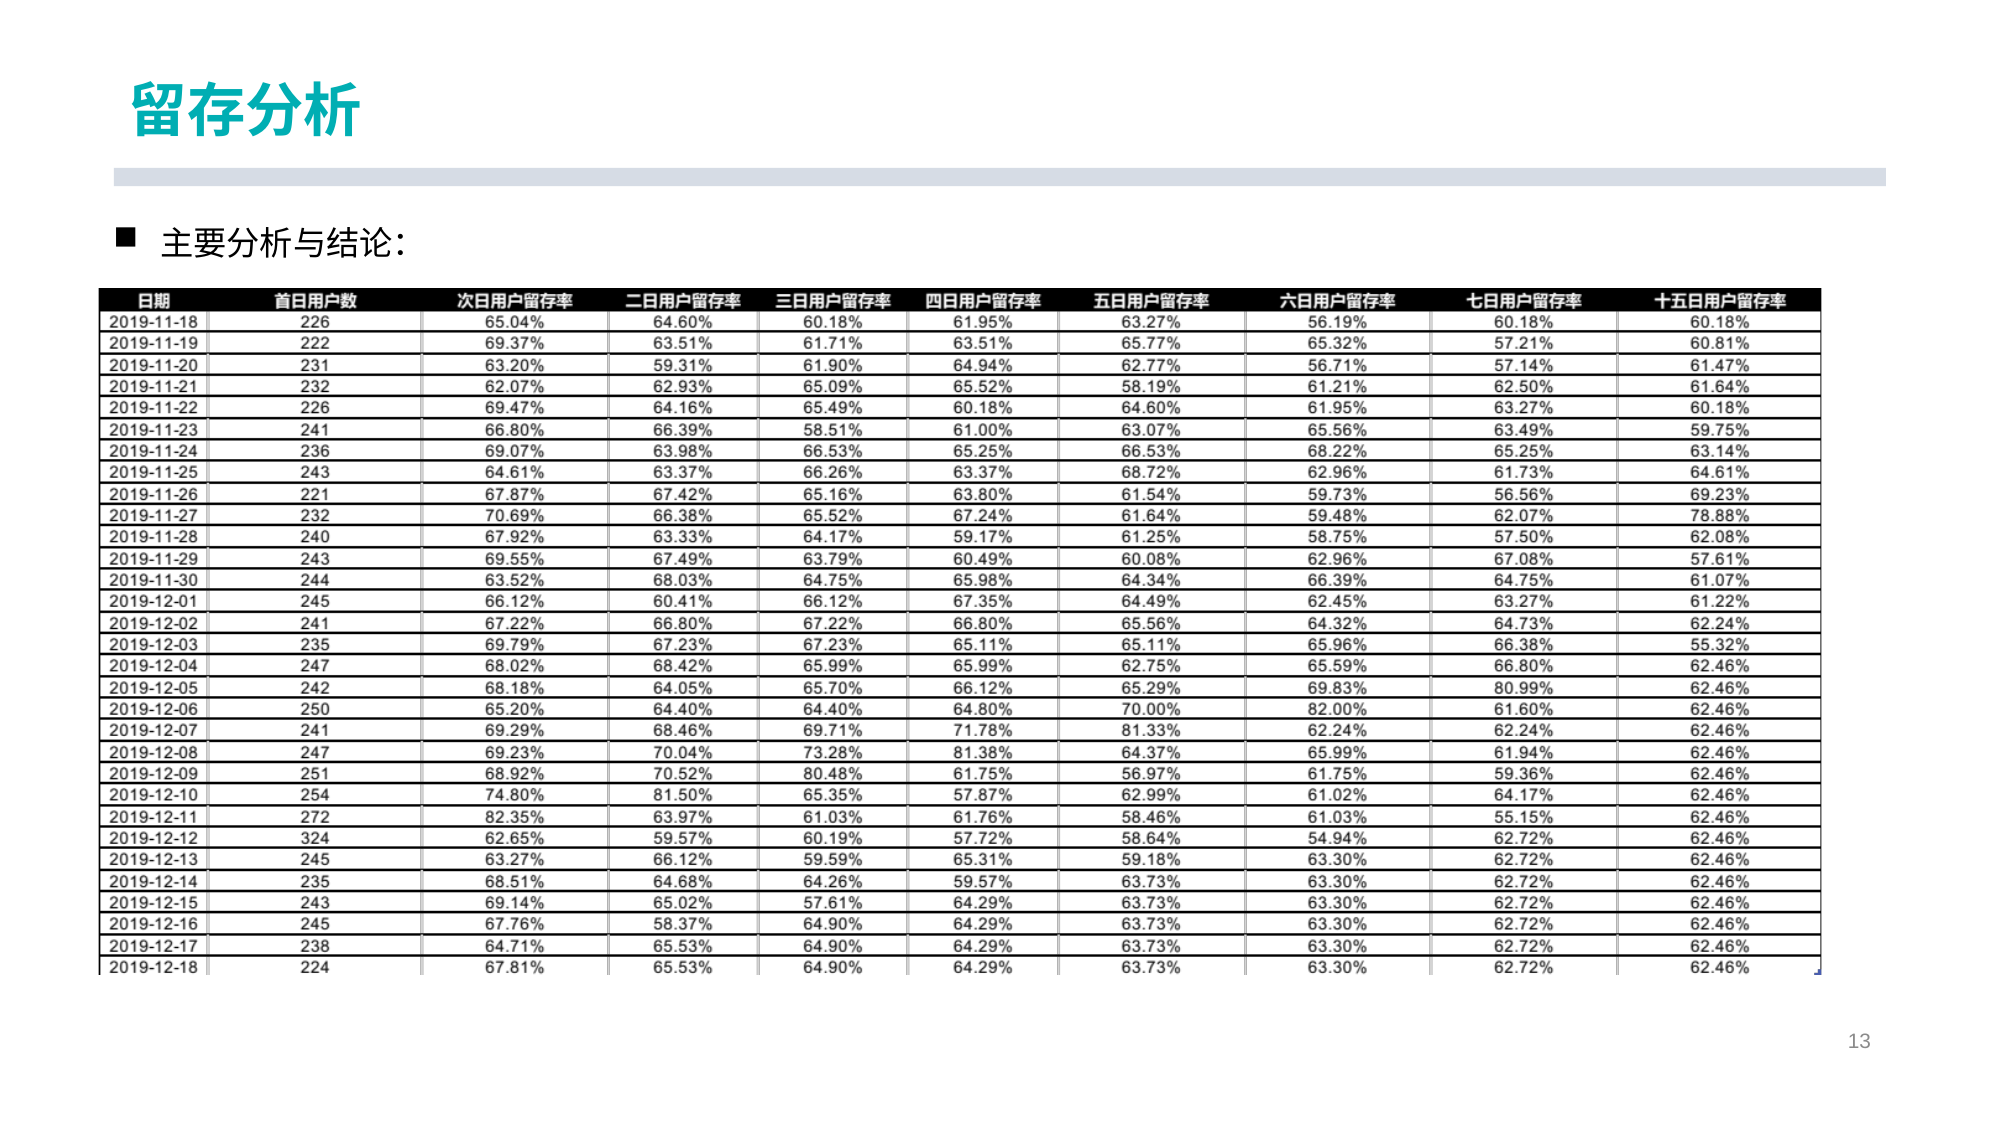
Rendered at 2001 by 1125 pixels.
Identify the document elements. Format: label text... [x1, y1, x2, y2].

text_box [98, 288, 1822, 975]
slide_number 13 [1412, 1022, 1886, 1057]
text_box 主要分析与结论： [98, 194, 1775, 288]
title 留存分析 [114, 0, 1886, 152]
